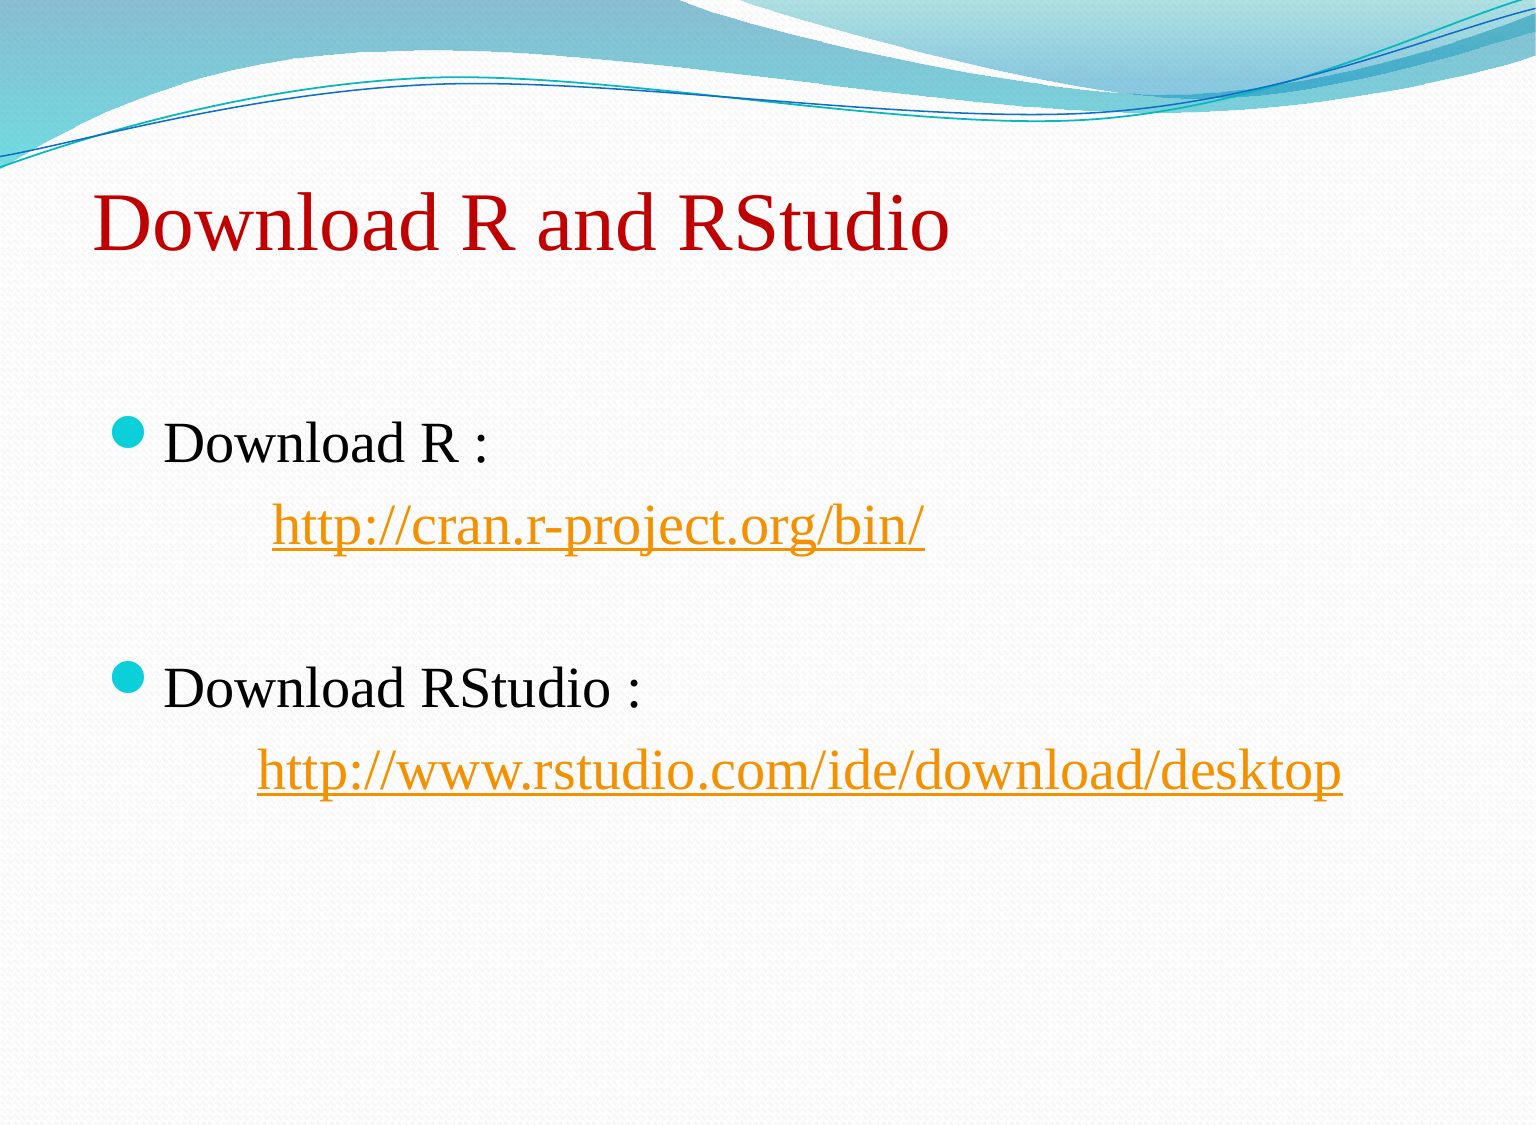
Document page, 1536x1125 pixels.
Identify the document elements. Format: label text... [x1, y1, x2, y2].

title Download R and RStudio [92, 115, 1443, 268]
list Download R : http://cran.r-project.org/bin/ Download RStudio : http://www.rstudio.com/ide/download/desktop [92, 397, 1443, 906]
